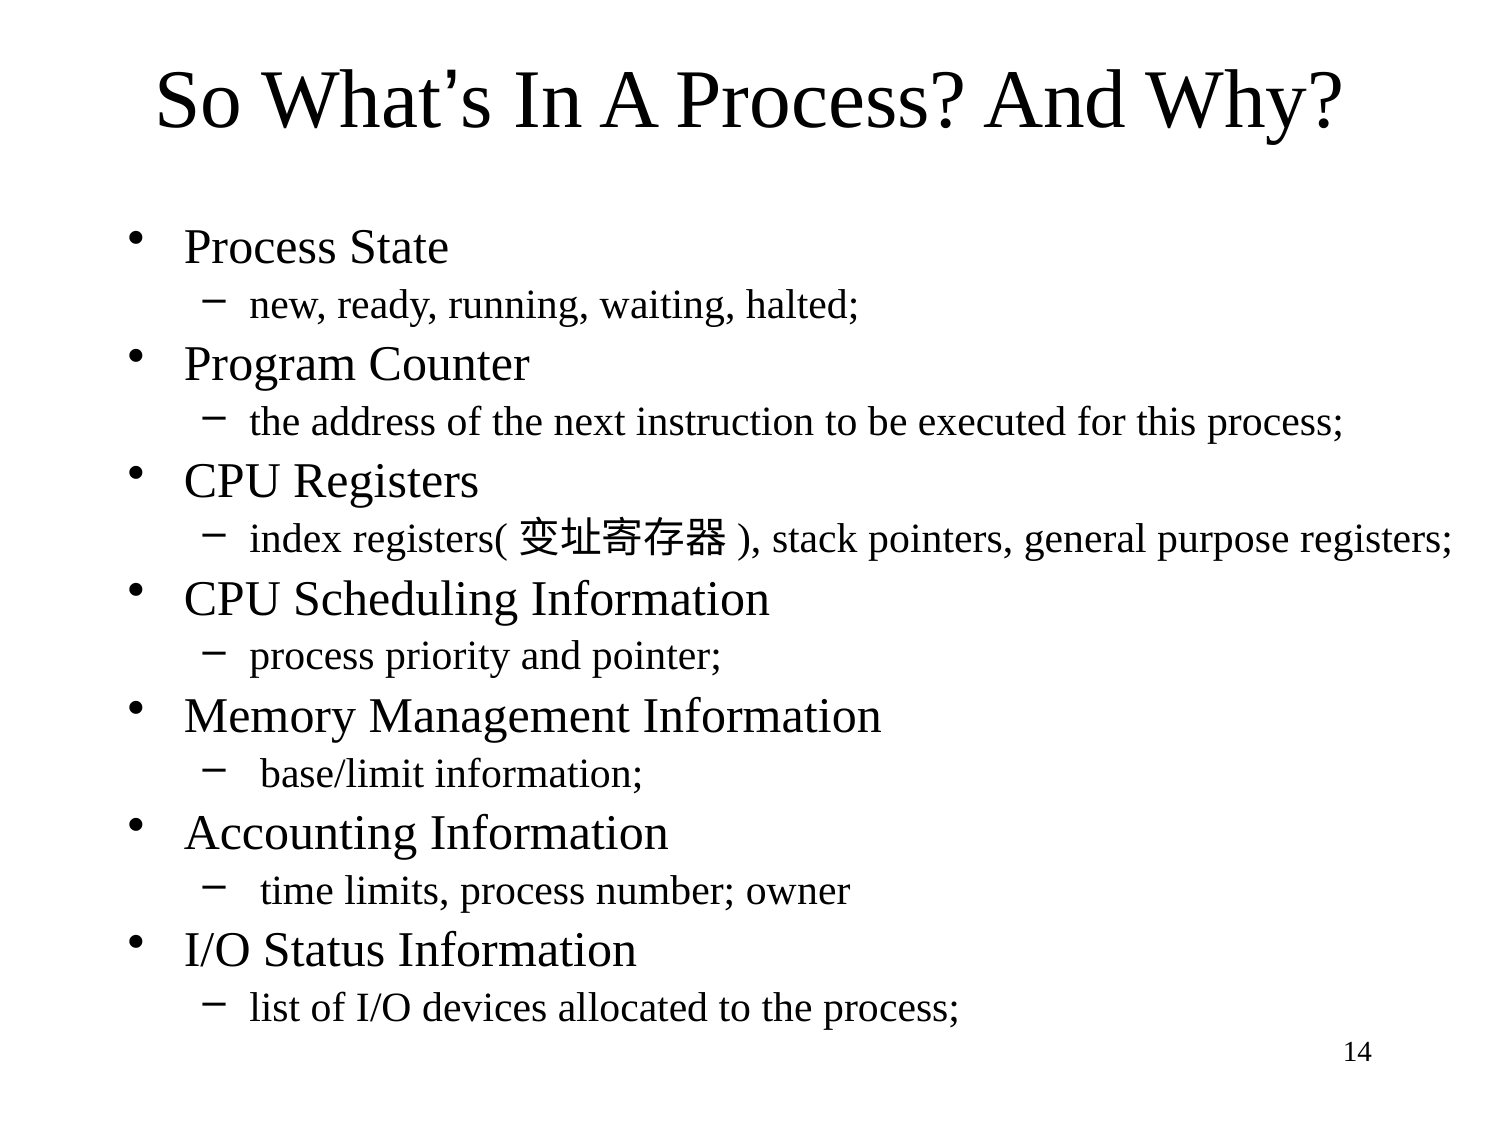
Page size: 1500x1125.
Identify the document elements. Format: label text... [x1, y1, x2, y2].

list Process State new, ready, running, waiting, halted; Program Counter the address of the next instruction to be executed for this process; CPU Registers index registers(变址寄存器), stack pointers, general purpose registers; CPU Scheduling Information process priority and pointer; Memory Management Information base/limit information; Accounting Information time limits, process number; owner I/O Status Information list of I/O devices allocated to the process; [112, 212, 1500, 1001]
slide_number 14 [1074, 1024, 1388, 1101]
title So What’s In A Process? And Why? [112, 0, 1388, 188]
